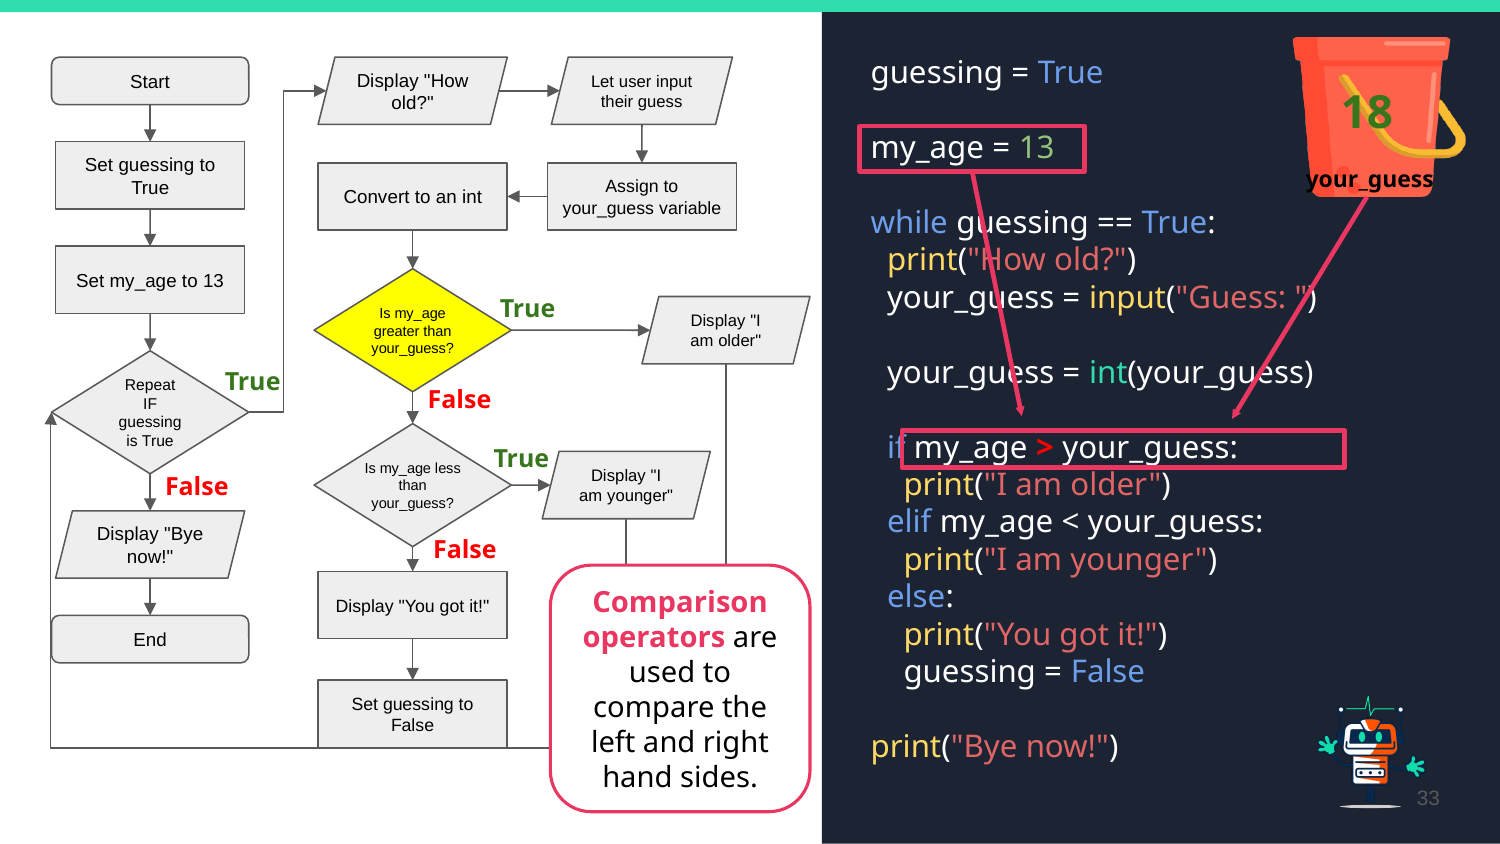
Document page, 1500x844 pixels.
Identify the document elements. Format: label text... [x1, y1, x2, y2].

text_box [1263, 37, 1471, 197]
text_box Comparison operators are used to compare the left and right hand sides. [550, 754, 811, 812]
picture [1309, 687, 1435, 812]
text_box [51, 56, 811, 748]
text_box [1231, 196, 1368, 420]
text_box [859, 126, 1085, 172]
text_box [971, 171, 1023, 417]
text_box [902, 430, 1345, 468]
text_box guessing = True my_age = 13 while guessing == True: print("How old?") your_guess = input("Guess: ") your_guess = int(your_guess) if my_age > your_guess: print("I am older") elif my_age < your_guess: print("I am younger") else: print("You got it!") guessing = False print("Bye now!") [855, 37, 1470, 765]
slide_number 33 [1364, 764, 1455, 830]
text_box [821, 12, 1500, 844]
